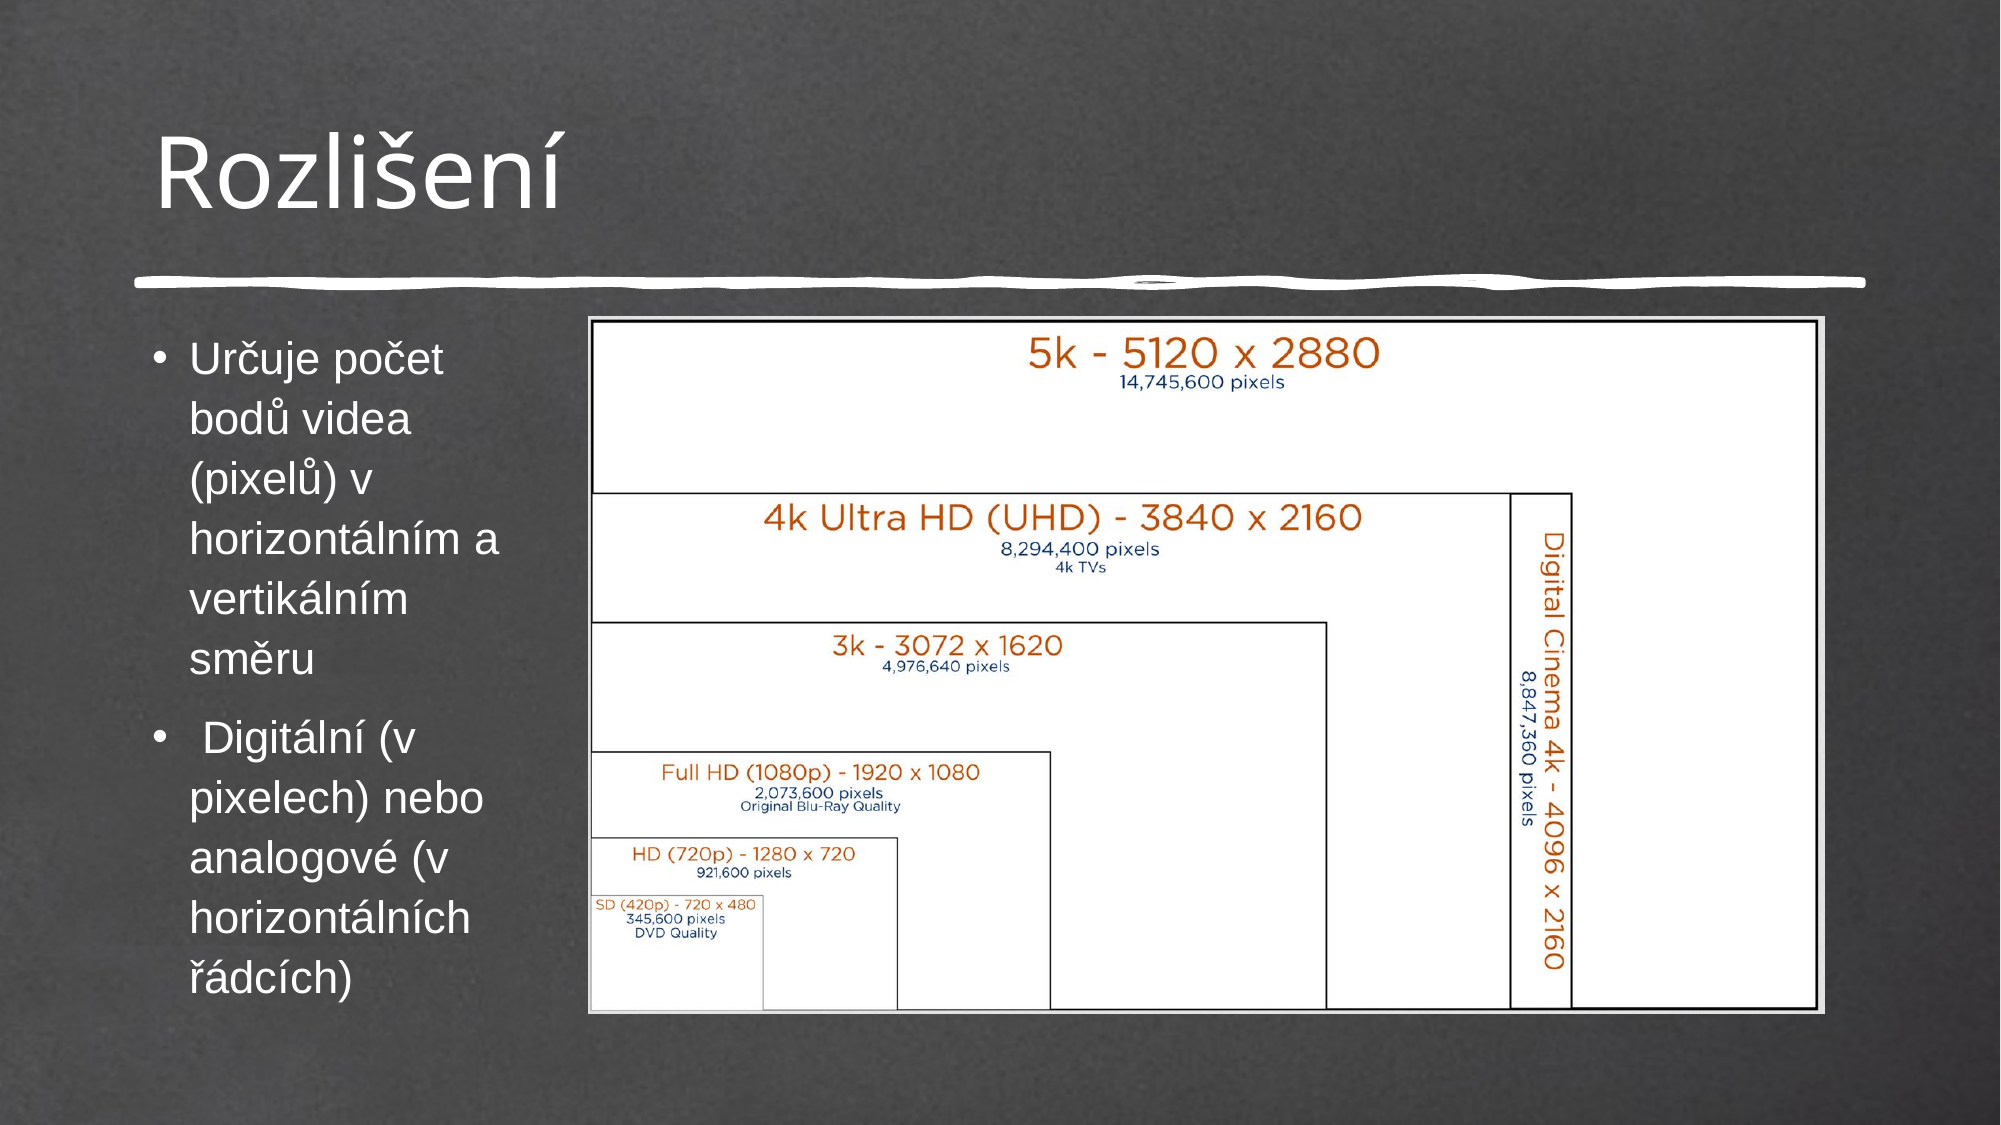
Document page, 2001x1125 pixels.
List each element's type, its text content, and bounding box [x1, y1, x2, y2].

picture [0, 0, 2001, 1125]
title Rozlišení [137, 59, 1863, 278]
list Určuje počet bodů videa (pixelů) v horizontálním a vertikálním směru Digitální (v pixelech) nebo analogové (v horizontálních řádcích) [137, 316, 523, 1014]
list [588, 316, 1825, 1015]
